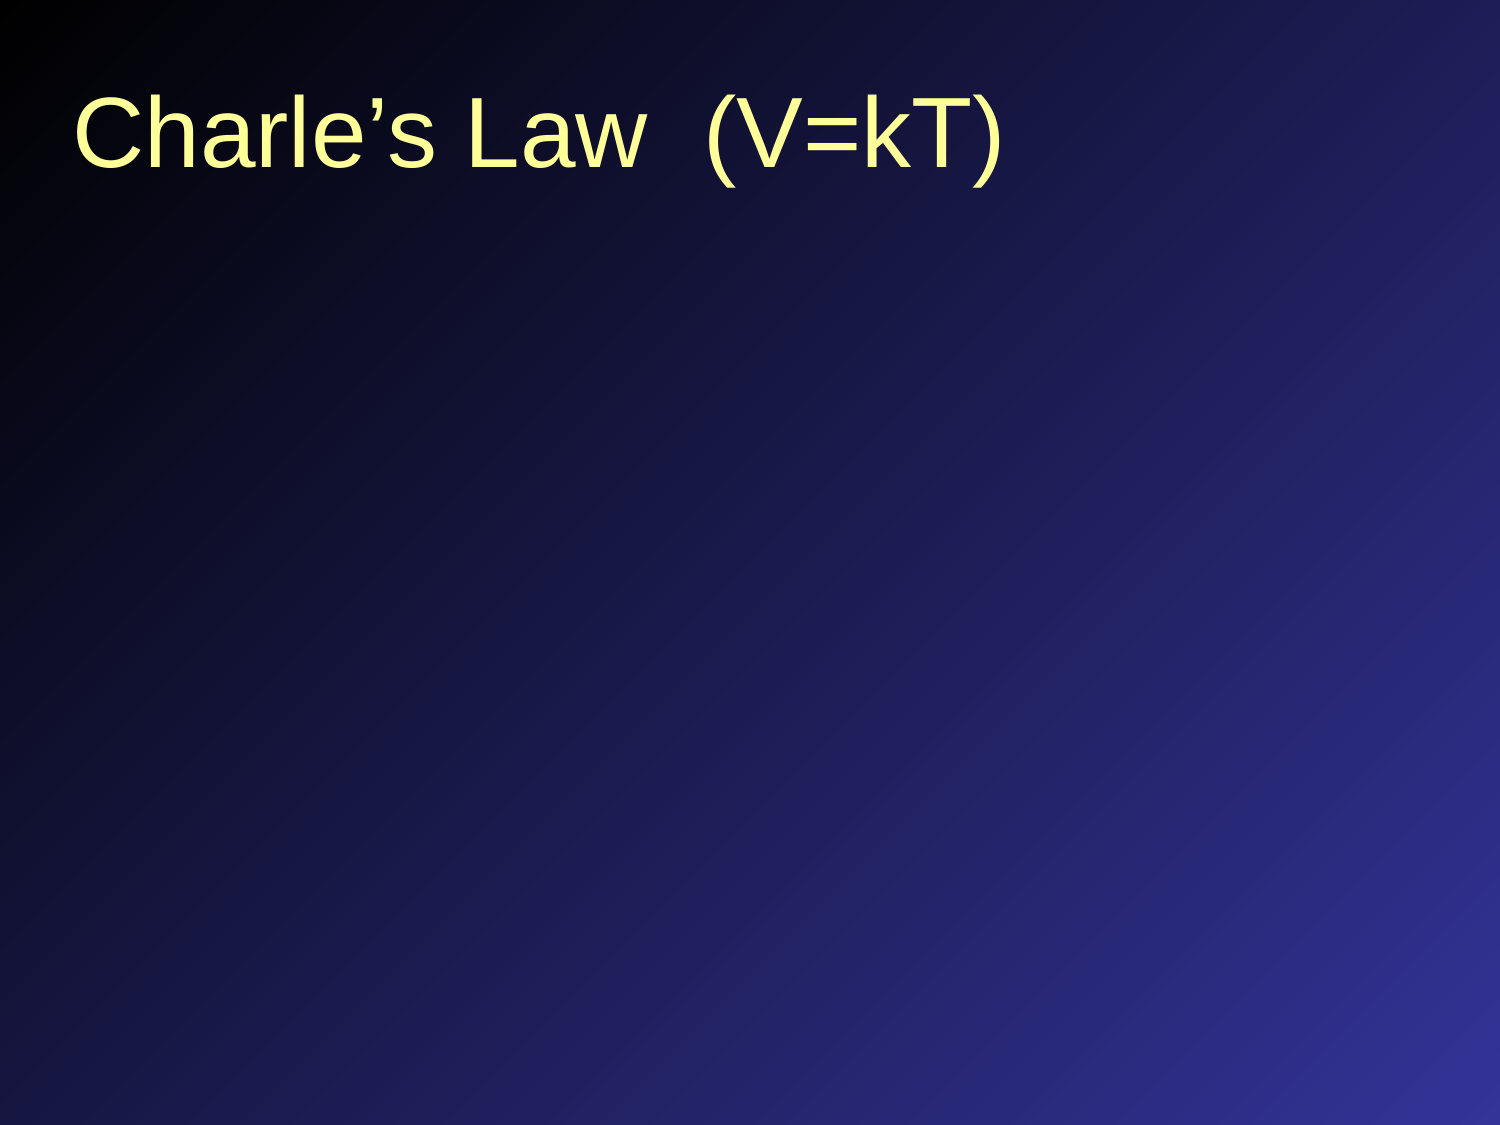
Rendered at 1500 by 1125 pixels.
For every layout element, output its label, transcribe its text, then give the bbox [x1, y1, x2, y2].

title Charle’s Law (V=kT) [57, 59, 1440, 197]
